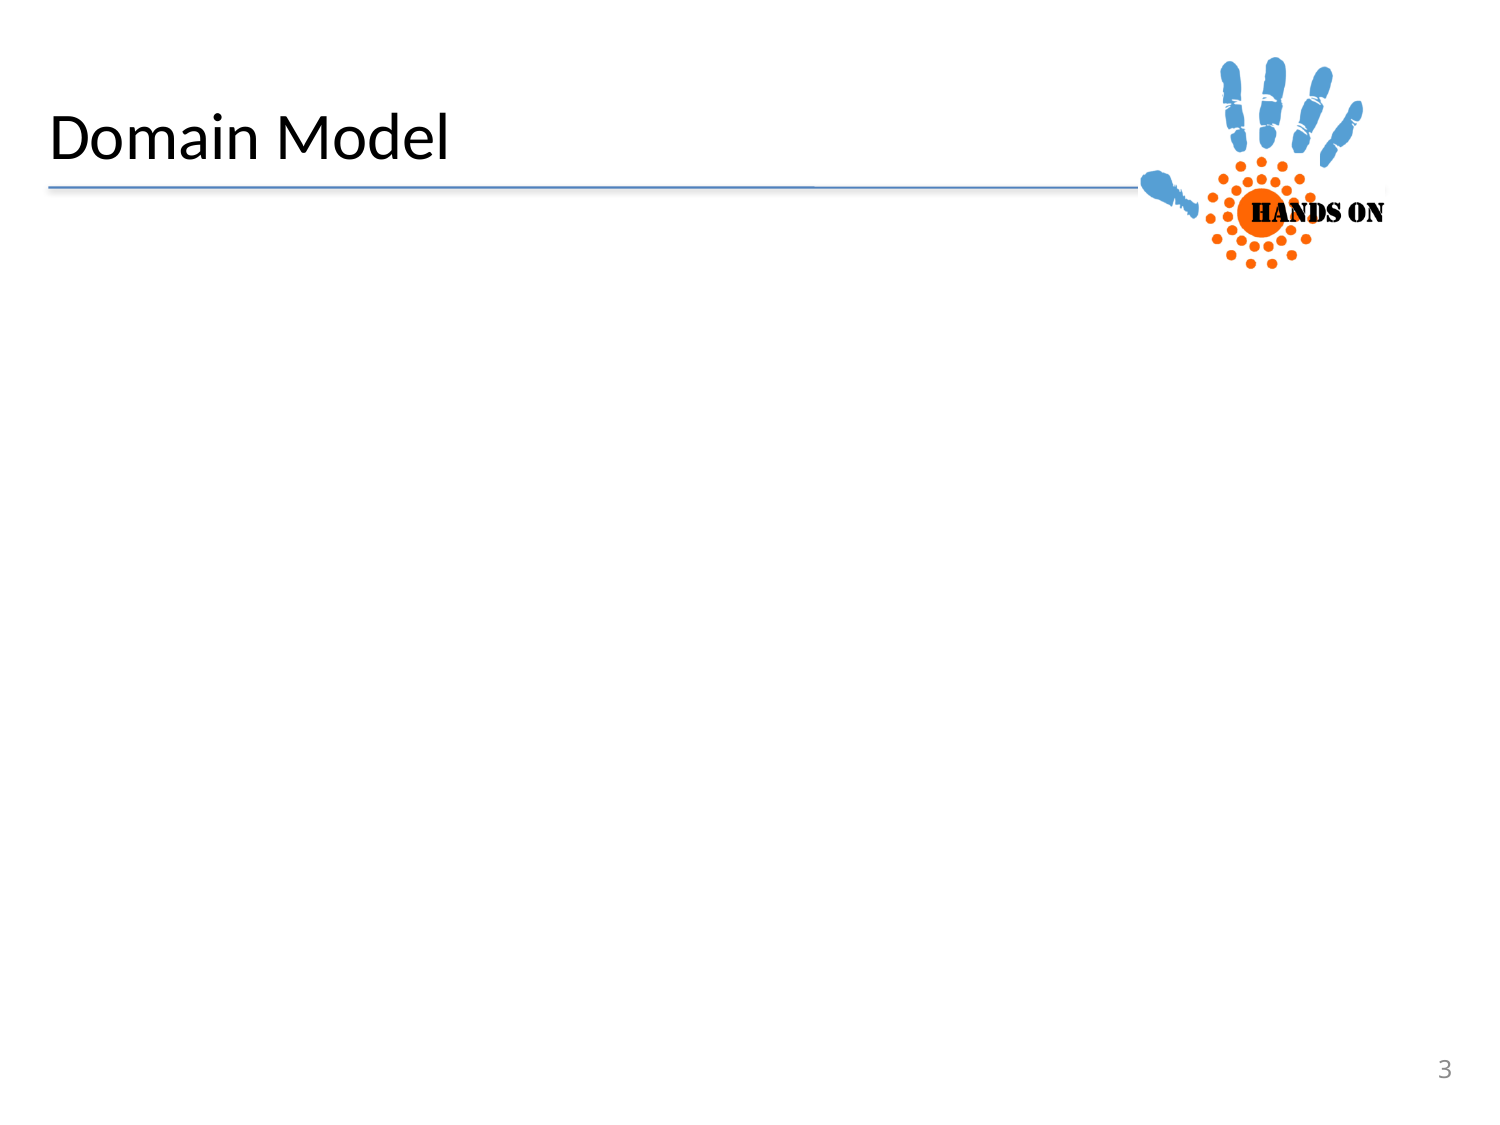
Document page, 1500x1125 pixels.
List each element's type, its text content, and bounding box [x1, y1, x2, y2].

text_box <número> [860, 1041, 1468, 1101]
text_box Domain Model [34, 38, 1385, 227]
picture [1137, 55, 1385, 270]
text_box [48, 185, 1132, 190]
